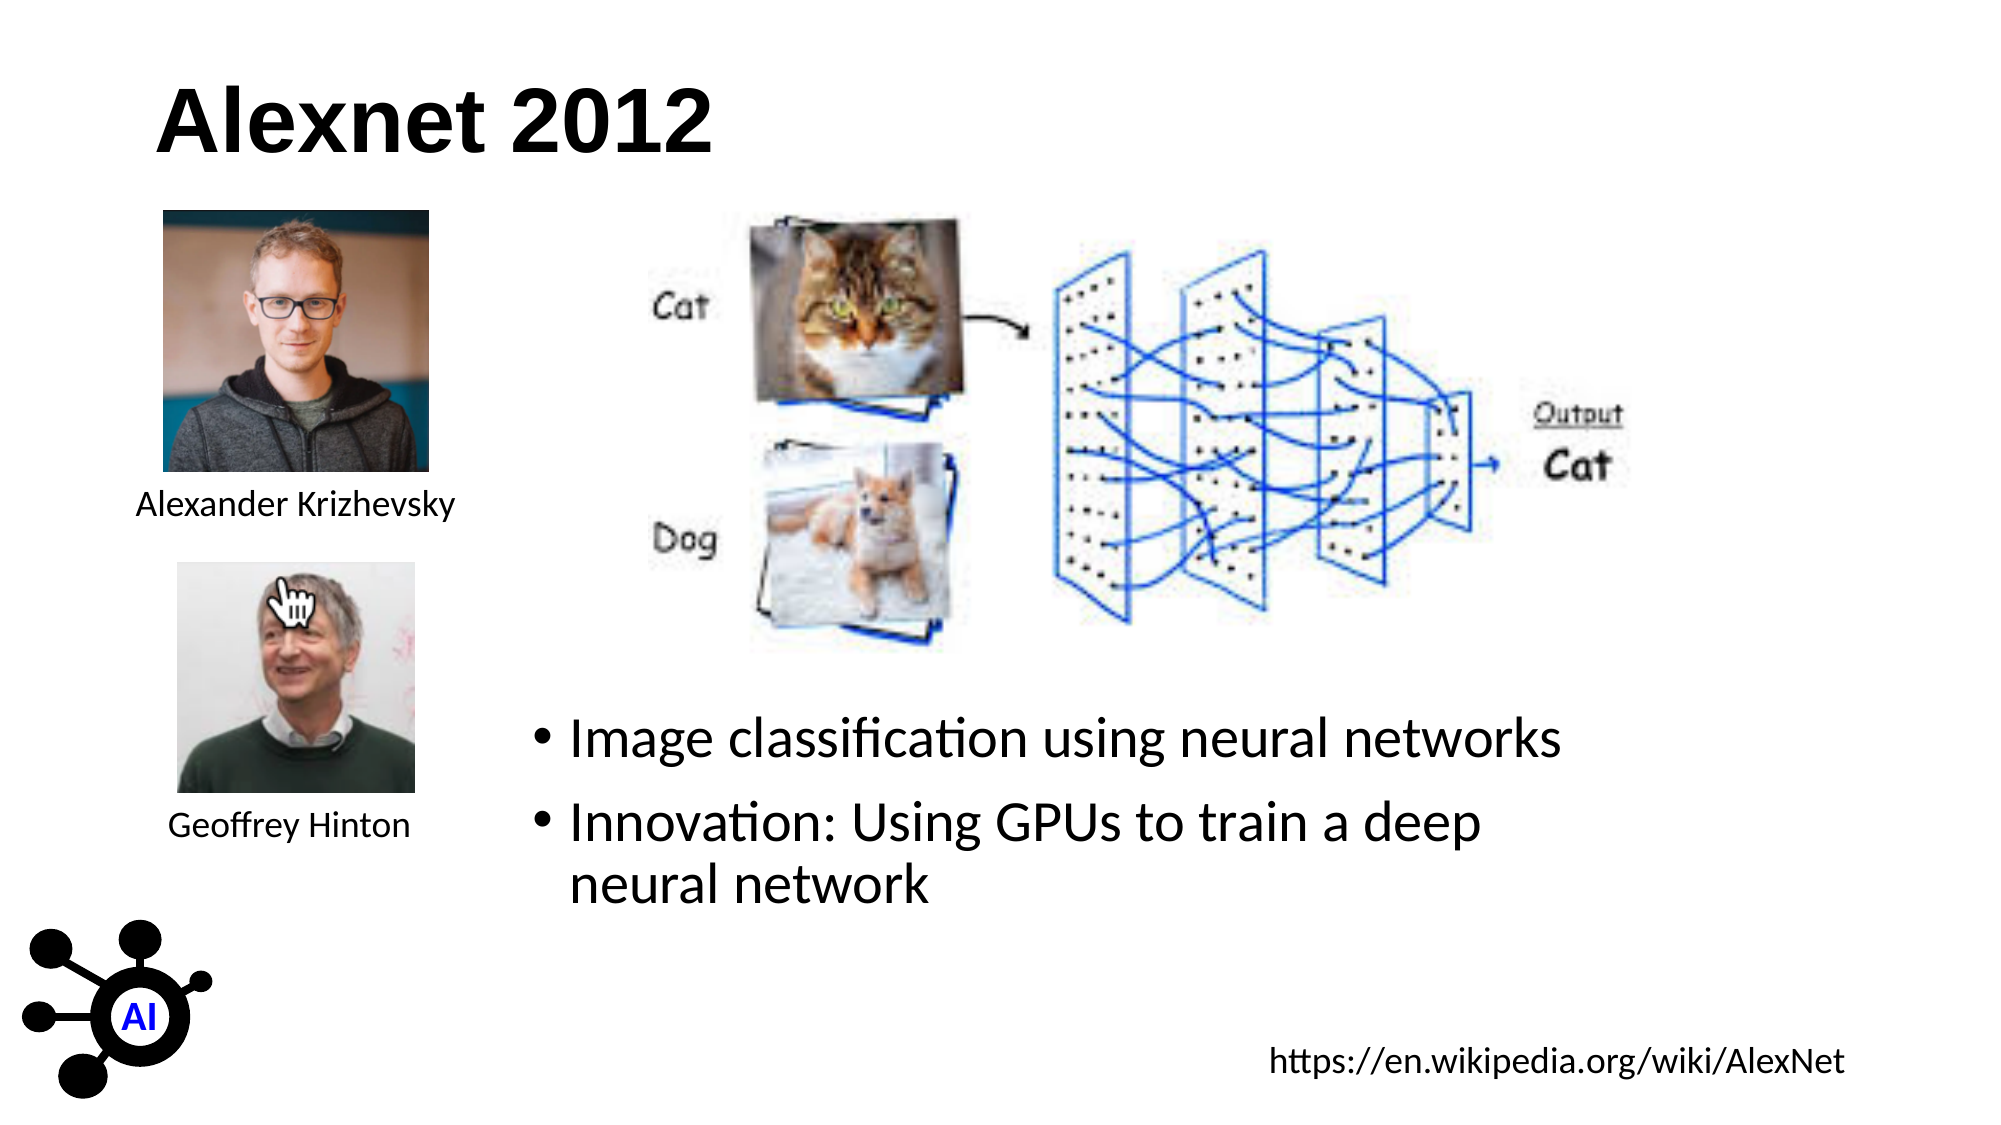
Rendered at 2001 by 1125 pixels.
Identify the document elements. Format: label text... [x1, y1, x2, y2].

text_box Geoffrey Hinton [153, 792, 427, 853]
title Alexnet 2012 [139, 35, 1865, 211]
list Image classification using neural networks Innovation: Using GPUs to train a deep neural network [517, 699, 1579, 970]
picture [177, 562, 415, 793]
picture [163, 210, 429, 472]
picture [648, 189, 1645, 663]
text_box https://en.wikipedia.org/wiki/AlexNet [1254, 1028, 1861, 1089]
text_box Alexander Krizhevsky [120, 471, 472, 531]
